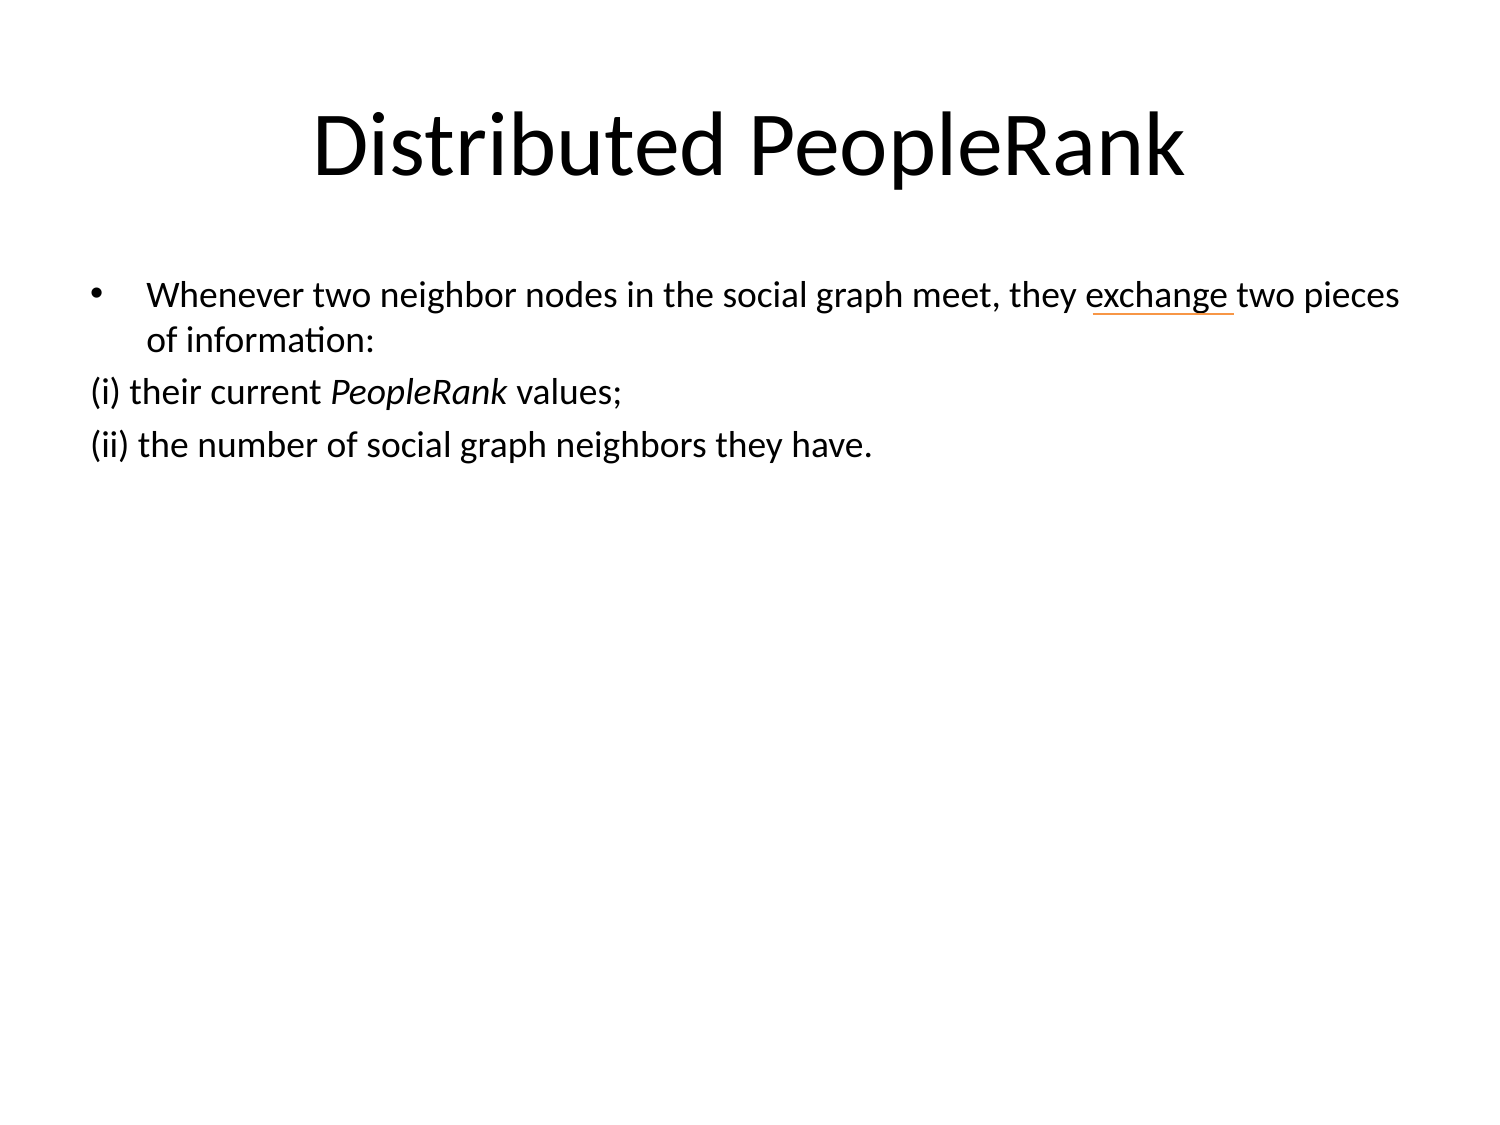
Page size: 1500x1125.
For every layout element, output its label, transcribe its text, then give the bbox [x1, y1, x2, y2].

list Whenever two neighbor nodes in the social graph meet, they exchange two pieces of information: (i) their current PeopleRank values; (ii) the number of social graph neighbors they have. [75, 262, 1425, 1005]
title Distributed PeopleRank [75, 45, 1425, 233]
